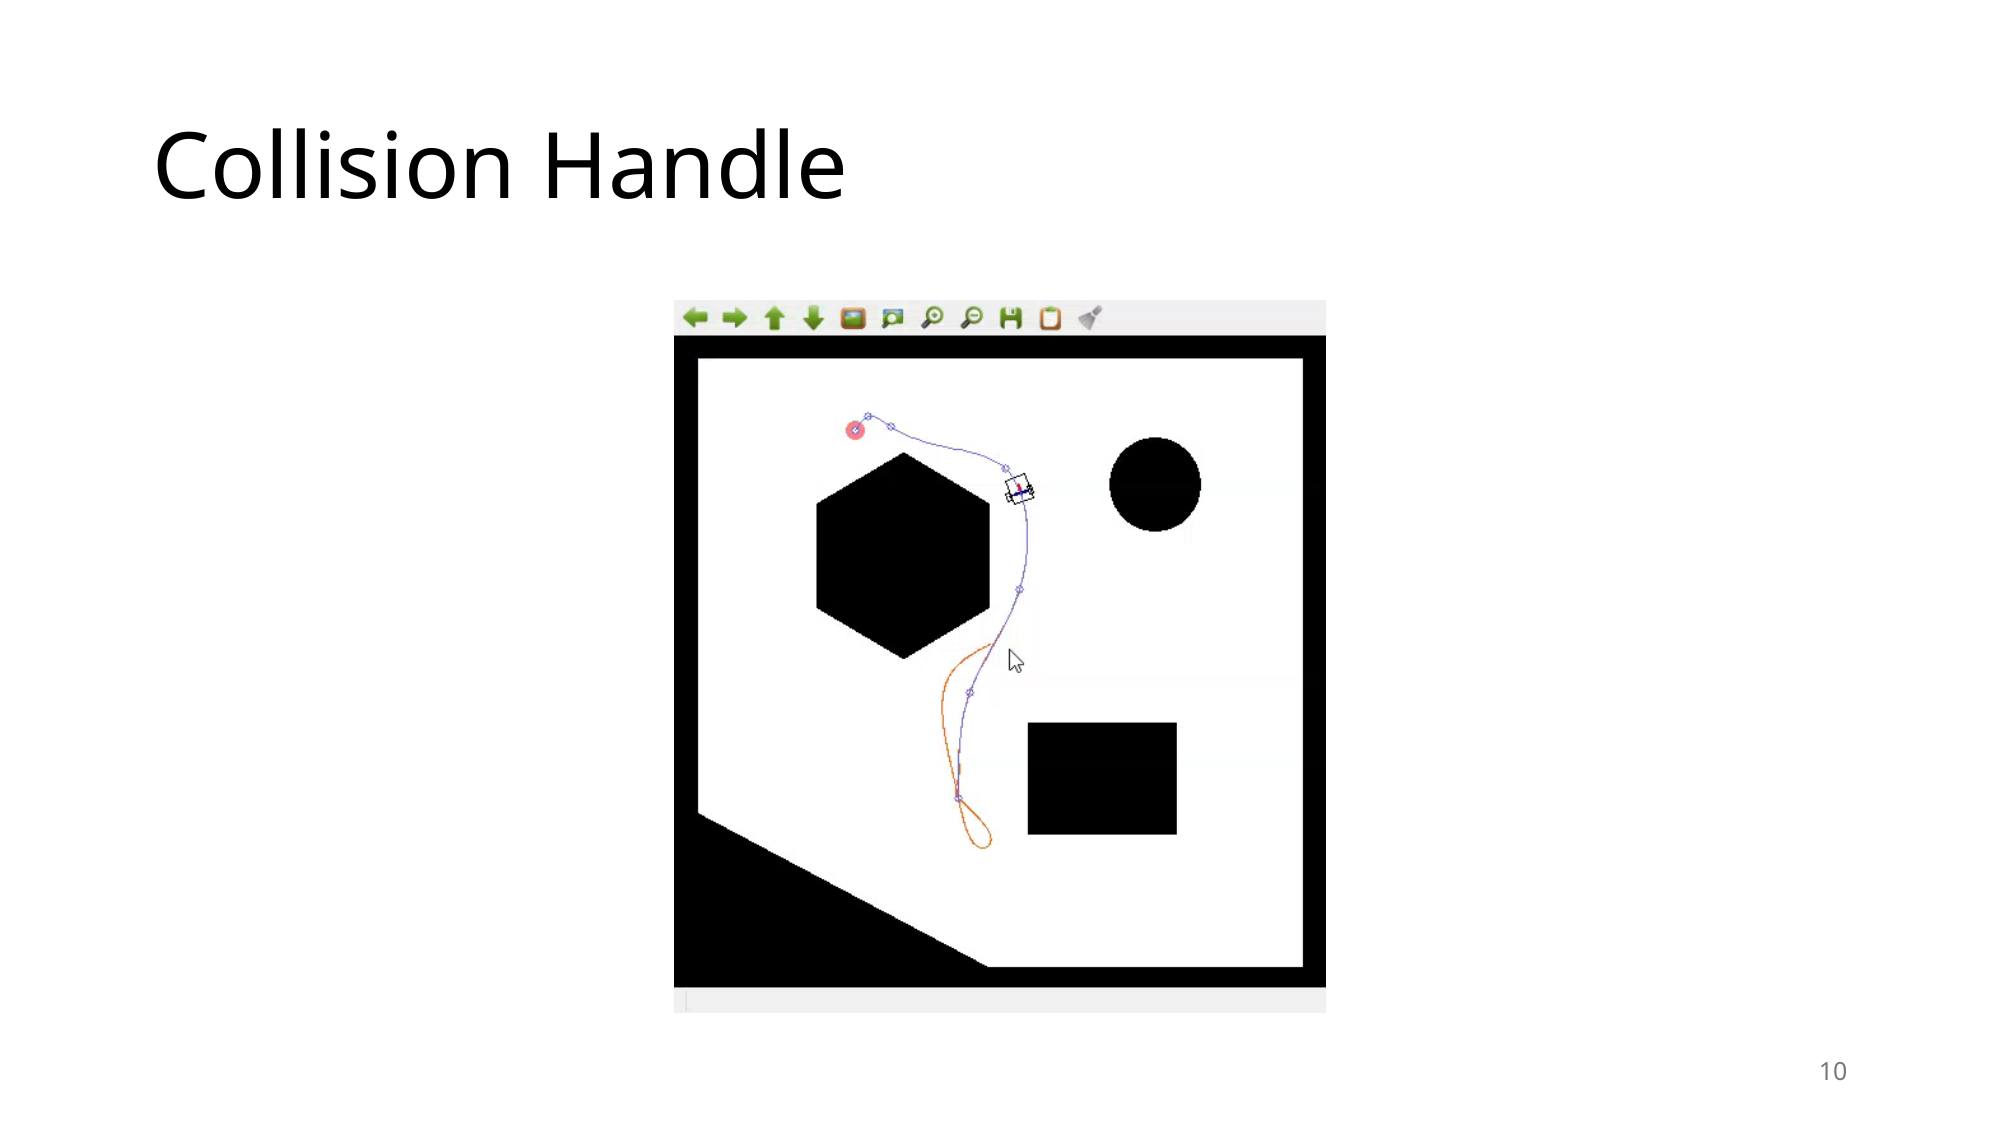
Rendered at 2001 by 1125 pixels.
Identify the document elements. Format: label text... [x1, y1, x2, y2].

title Collision Handle [137, 59, 1863, 278]
slide_number 10 [1412, 1042, 1863, 1103]
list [673, 298, 1327, 1014]
